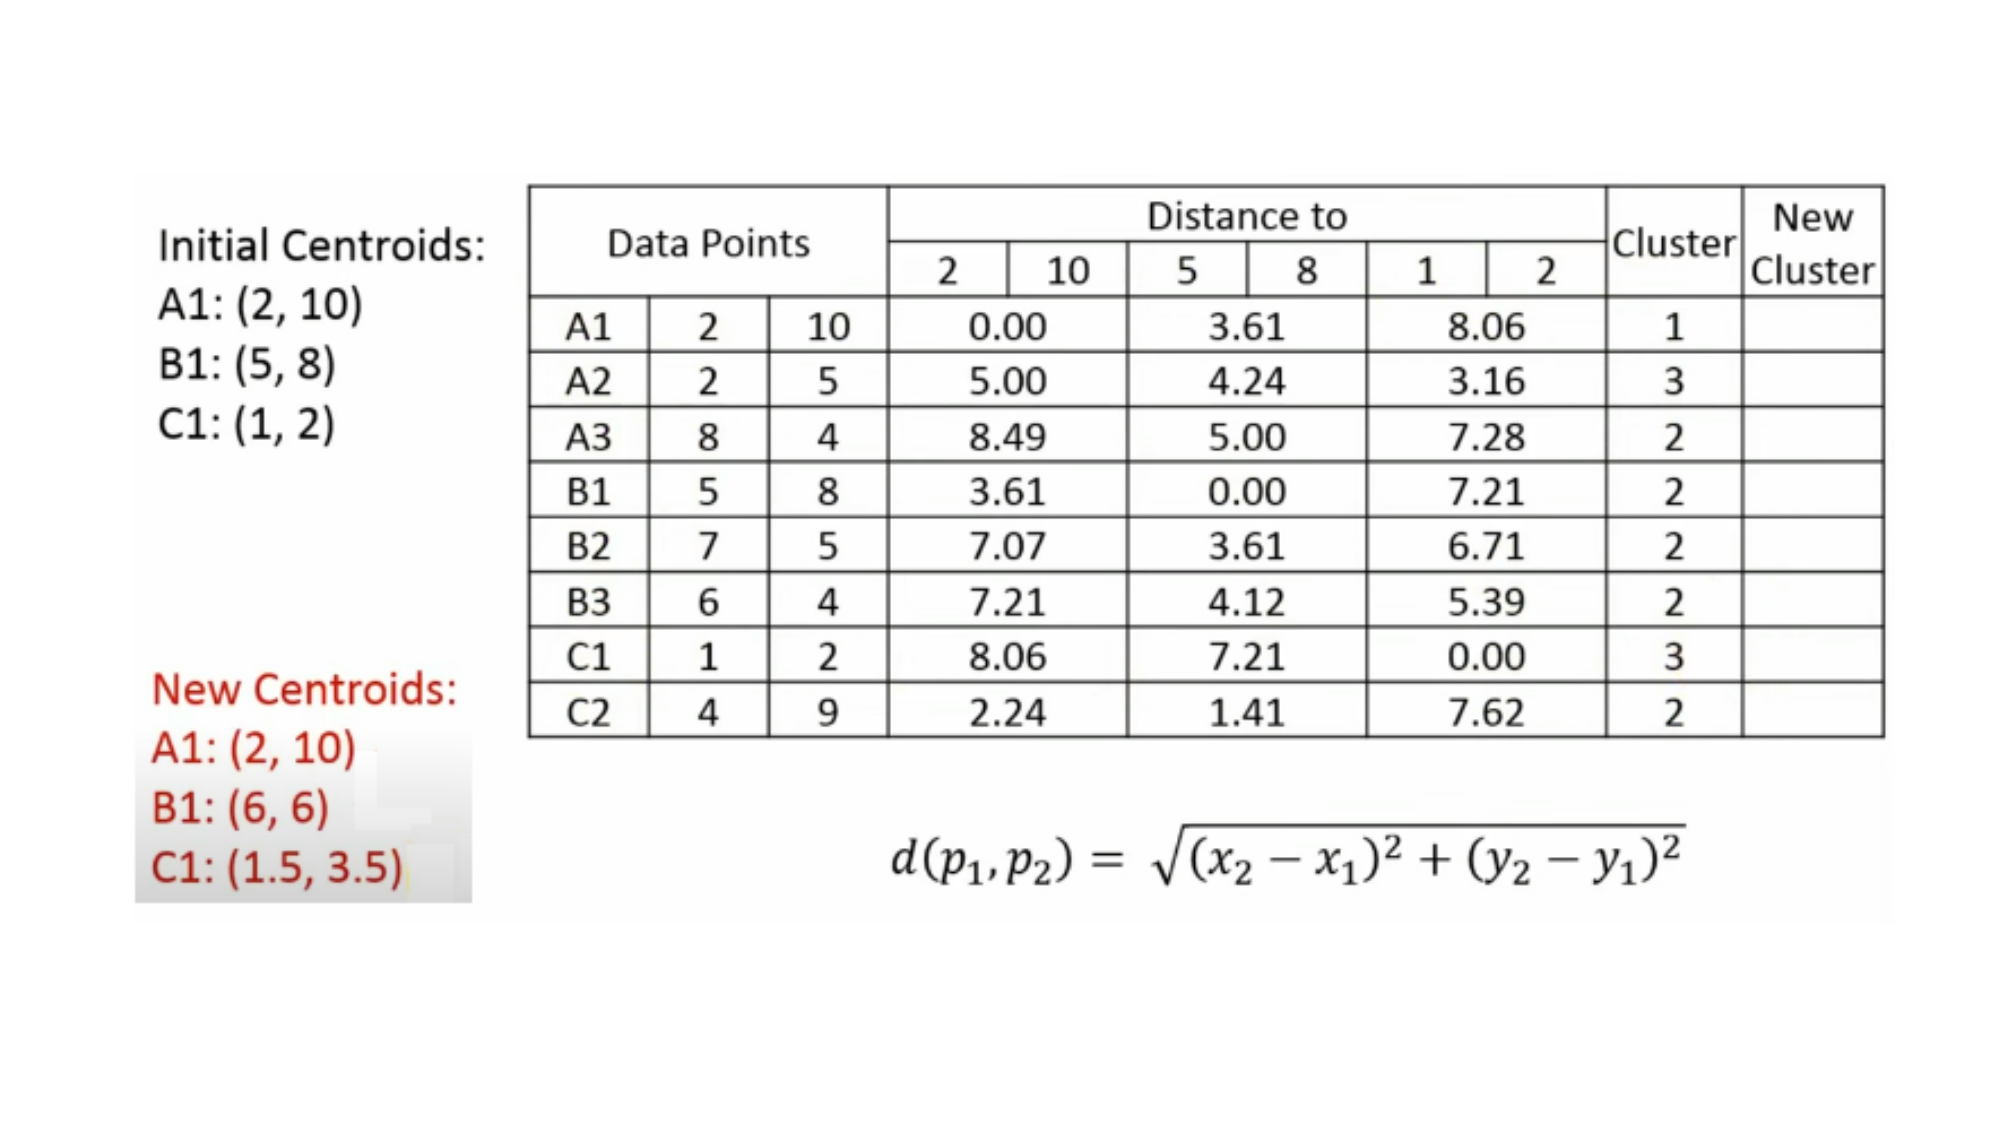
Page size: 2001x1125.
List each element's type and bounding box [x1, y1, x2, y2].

list [129, 173, 1895, 924]
